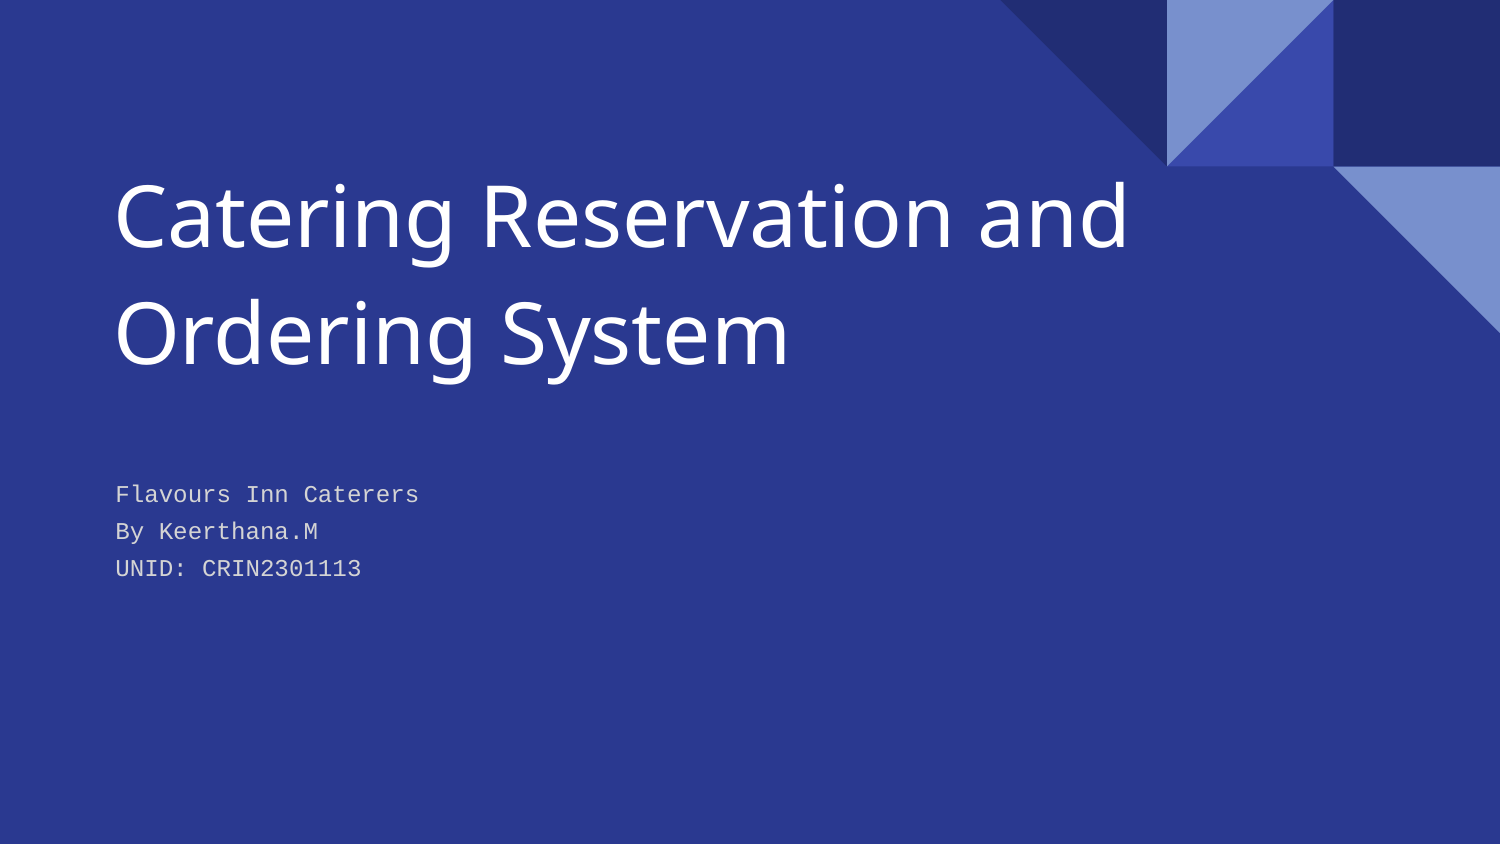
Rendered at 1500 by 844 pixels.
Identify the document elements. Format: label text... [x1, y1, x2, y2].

title Catering Reservation and Ordering System [98, 139, 1447, 405]
subtitle Flavours Inn Caterers By Keerthana.M UNID: CRIN2301113 [100, 457, 1450, 606]
